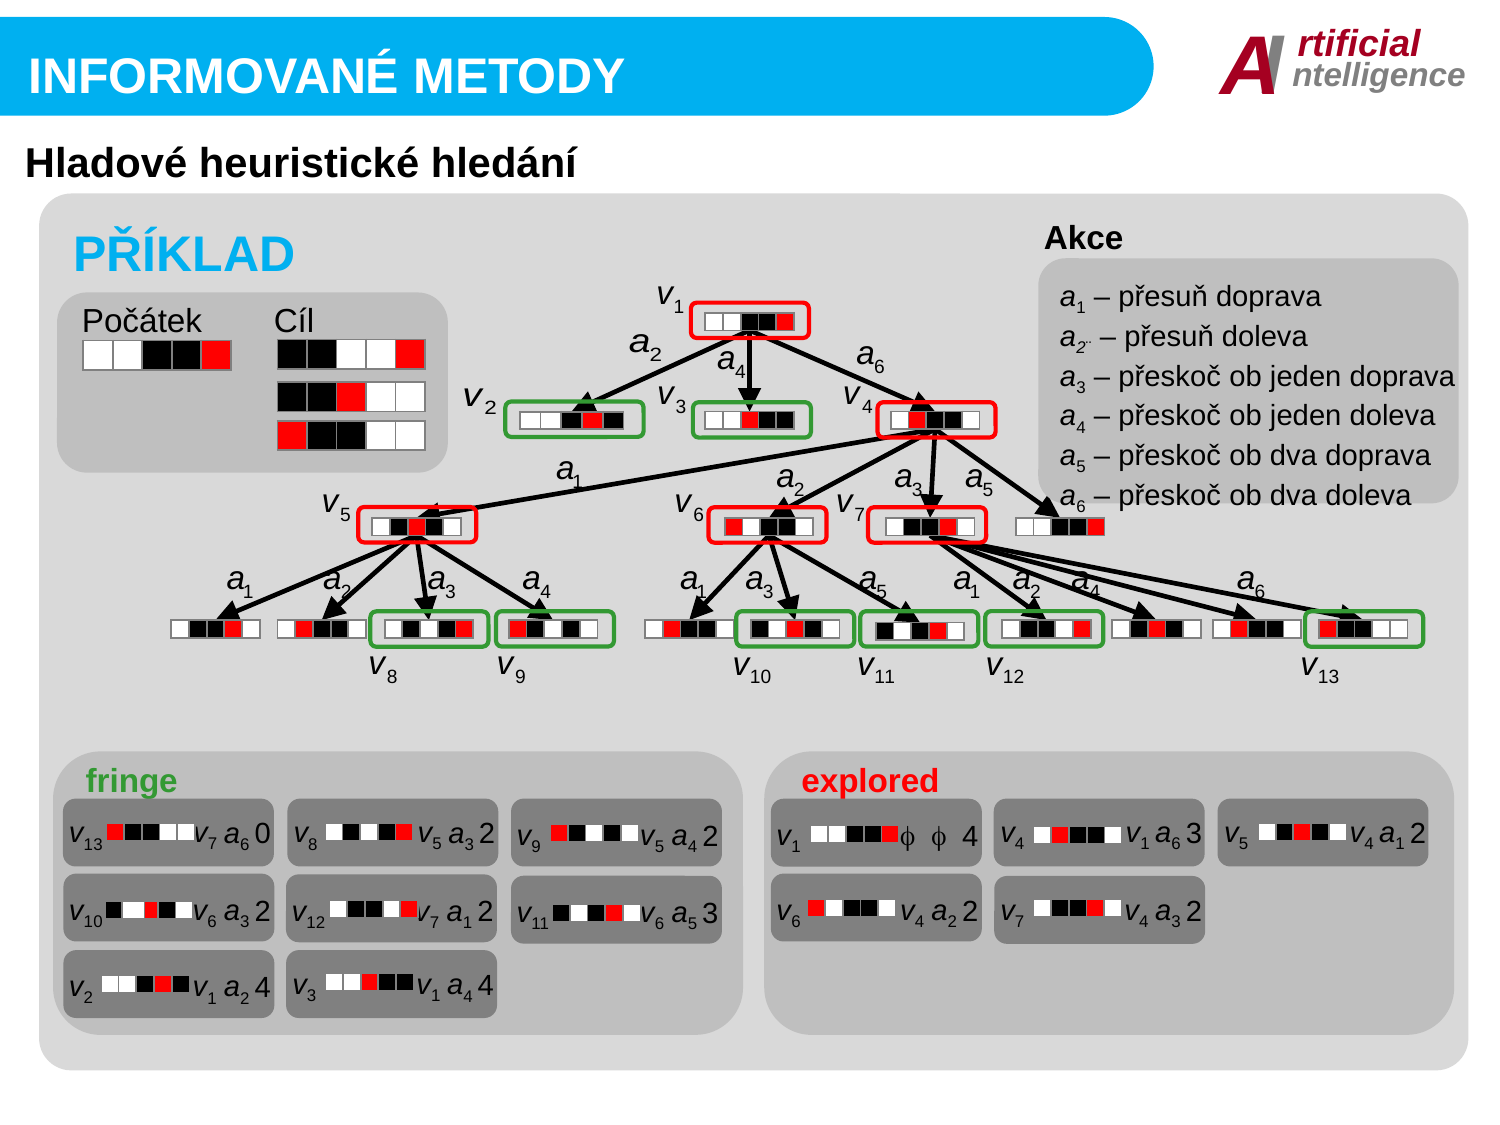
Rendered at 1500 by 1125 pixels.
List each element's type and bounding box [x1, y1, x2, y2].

table_header [337, 422, 365, 449]
table_header [308, 422, 336, 449]
table_header [1017, 519, 1033, 535]
table_header [143, 341, 171, 369]
table_header [367, 340, 395, 368]
table_header [337, 383, 365, 411]
table_header [225, 621, 241, 637]
table_header [396, 340, 424, 368]
table_header [114, 341, 141, 369]
table_header [717, 621, 733, 637]
text_box [1219, 10, 1483, 113]
text_box [10, 128, 1483, 1071]
table_header [332, 621, 347, 637]
table_header [208, 621, 223, 637]
table_header [1113, 621, 1129, 637]
table_header [367, 383, 395, 411]
table_header [1184, 621, 1200, 637]
table_header [396, 422, 424, 449]
table_header [278, 340, 306, 368]
table_header [337, 340, 365, 368]
table_header [681, 621, 697, 637]
table_header [1284, 621, 1300, 637]
table_header [1131, 621, 1147, 637]
table_header [1088, 524, 1104, 535]
table_header [84, 341, 112, 369]
table_header [308, 340, 336, 368]
table_header [367, 422, 395, 449]
table_header [664, 621, 680, 637]
table_header [190, 621, 206, 637]
table_header [1052, 524, 1068, 535]
table_header [278, 383, 306, 411]
table_header [308, 383, 336, 411]
table_header [243, 621, 259, 637]
table_header [349, 621, 365, 637]
table_header [1149, 621, 1165, 637]
table_header [1214, 621, 1230, 637]
table_header [1267, 621, 1283, 637]
table_header [202, 341, 230, 369]
table_header [173, 341, 200, 369]
table_header [396, 383, 424, 411]
table_header [1249, 621, 1265, 637]
table_header [1034, 519, 1050, 535]
table_header [172, 621, 188, 637]
table_header [699, 621, 715, 637]
text_box [0, 19, 1152, 114]
table_header [646, 621, 662, 637]
table_header [278, 621, 294, 637]
table_header [1070, 524, 1086, 535]
table_header [1231, 621, 1247, 637]
table_header [1166, 621, 1182, 637]
table_header [296, 621, 312, 637]
table_header [278, 422, 306, 449]
table_header [314, 621, 330, 637]
